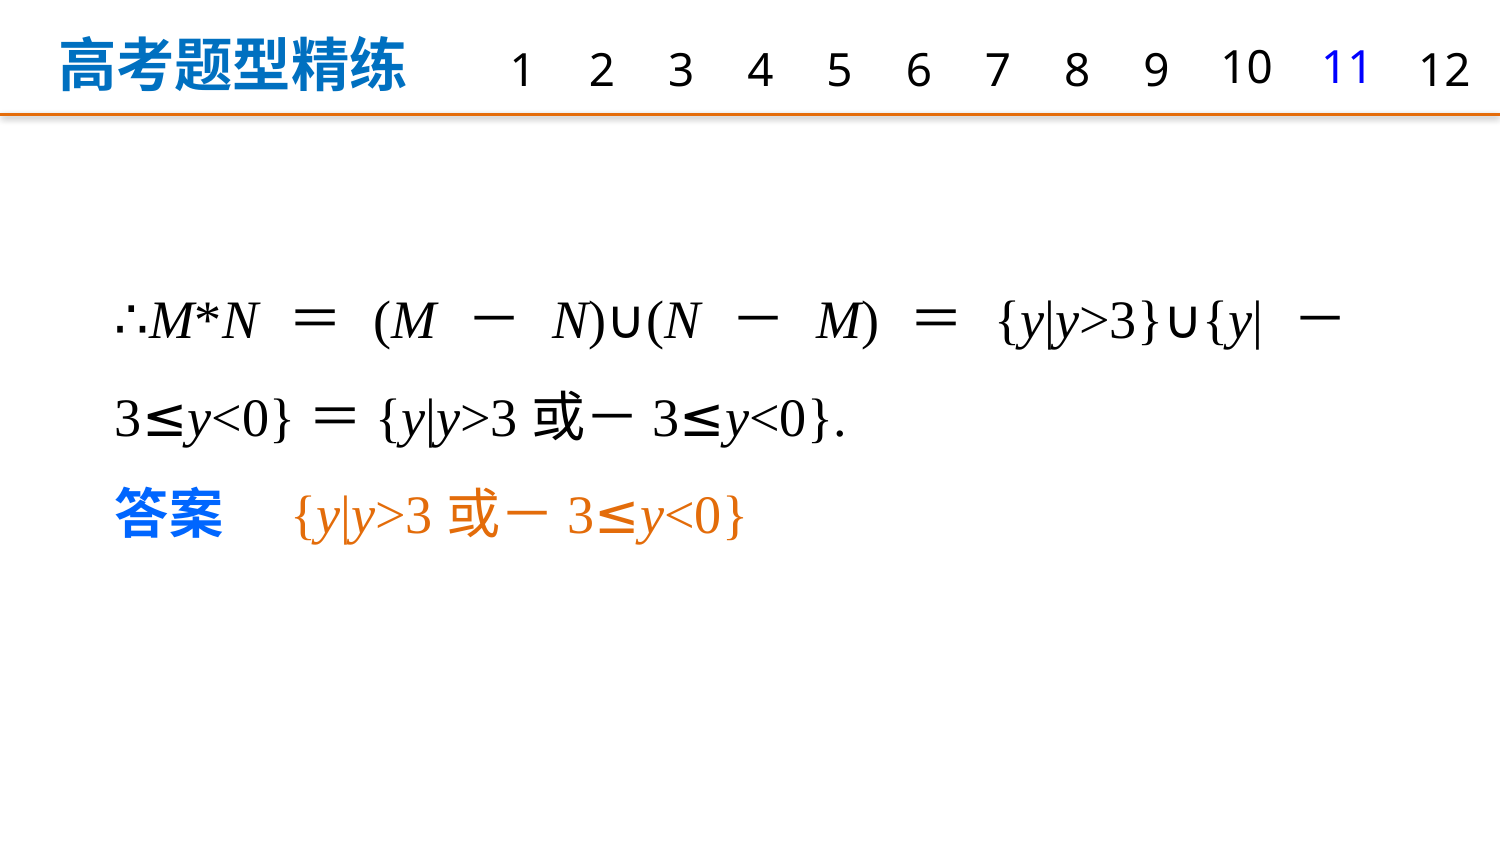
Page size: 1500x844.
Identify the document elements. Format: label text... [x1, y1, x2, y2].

text_box 12 [1402, 36, 1486, 106]
text_box 5 [804, 36, 875, 106]
text_box 高考题型精练 [43, 20, 423, 105]
text_box 7 [963, 36, 1033, 106]
text_box ∴M*N＝(M－N)∪(N－M)＝{y|y>3}∪{y|－3≤y<0}＝{y|y>3或－3≤y<0}. 答案 {y|y>3或－3≤y<0} [100, 244, 1376, 552]
text_box 8 [1042, 36, 1113, 106]
text_box 3 [646, 36, 716, 106]
text_box 11 [1301, 36, 1394, 101]
text_box 9 [1121, 36, 1192, 106]
text_box 4 [725, 36, 796, 106]
text_box 6 [884, 36, 954, 106]
text_box 1 [488, 36, 558, 106]
text_box 10 [1201, 36, 1293, 101]
text_box 2 [567, 36, 637, 106]
